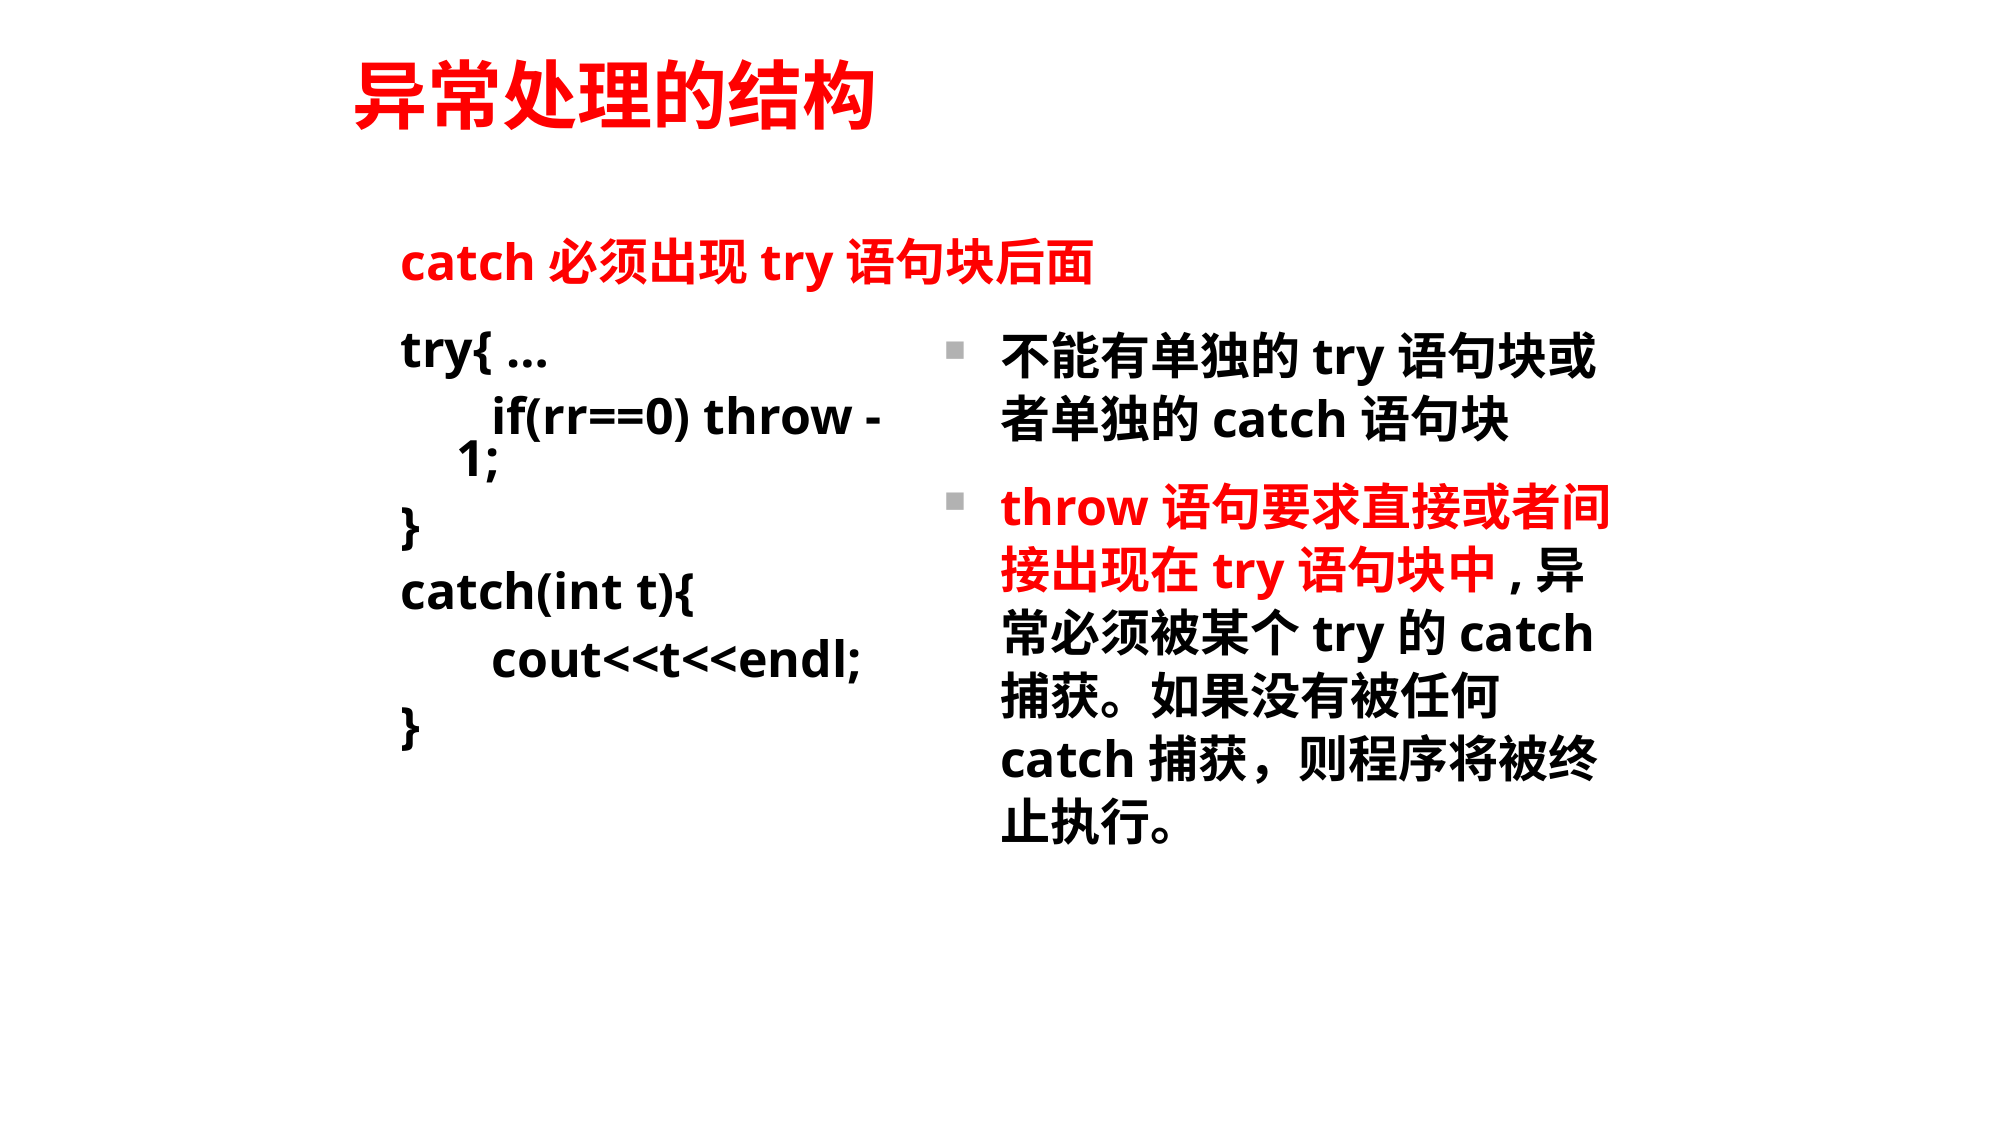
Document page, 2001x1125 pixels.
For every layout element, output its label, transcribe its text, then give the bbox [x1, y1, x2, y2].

text_box try{ … if(rr==0) throw -1; } catch(int t){ cout<<t<<endl; } [385, 326, 929, 827]
text_box catch必须出现try语句块后面 [385, 219, 1545, 298]
title 异常处理的结构 [337, 31, 1613, 169]
text_box 不能有单独的try语句块或者单独的catch语句块 throw语句要求直接或者间接出现在try语句块中,异常必须被某个try的catch捕获。如果没有被任何catch捕获，则程序将被终止执行。 [929, 314, 1650, 858]
